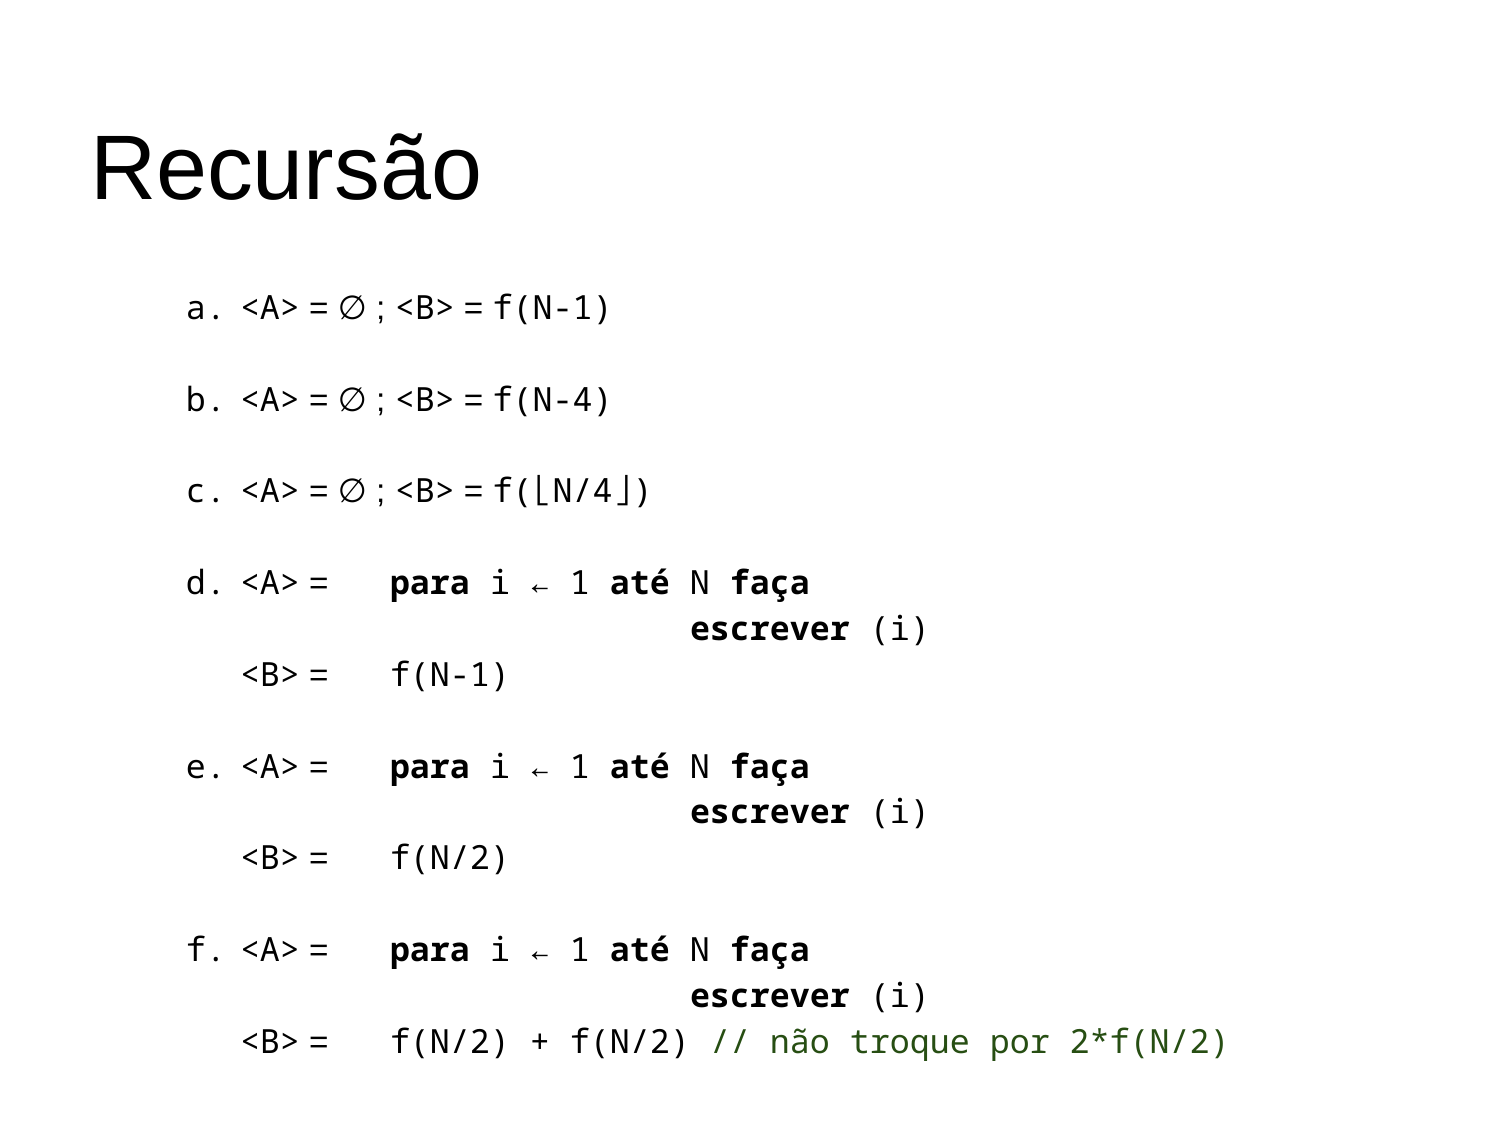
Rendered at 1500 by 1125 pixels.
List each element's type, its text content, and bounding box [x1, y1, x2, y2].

list <A> = ∅ ; <B> = f(N-1) <A> = ∅ ; <B> = f(N-4) <A> = ∅ ; <B> = f(⌊N/4⌋) <A> = para i ← 1 até N faça escrever (i) <B> = f(N-1) <A> = para i ← 1 até N faça escrever (i) <B> = f(N/2) <A> = para i ← 1 até N faça escrever (i) <B> = f(N/2) + f(N/2) // não troque por 2*f(N/2) [75, 224, 1425, 1040]
title Recursão [75, 45, 1425, 224]
